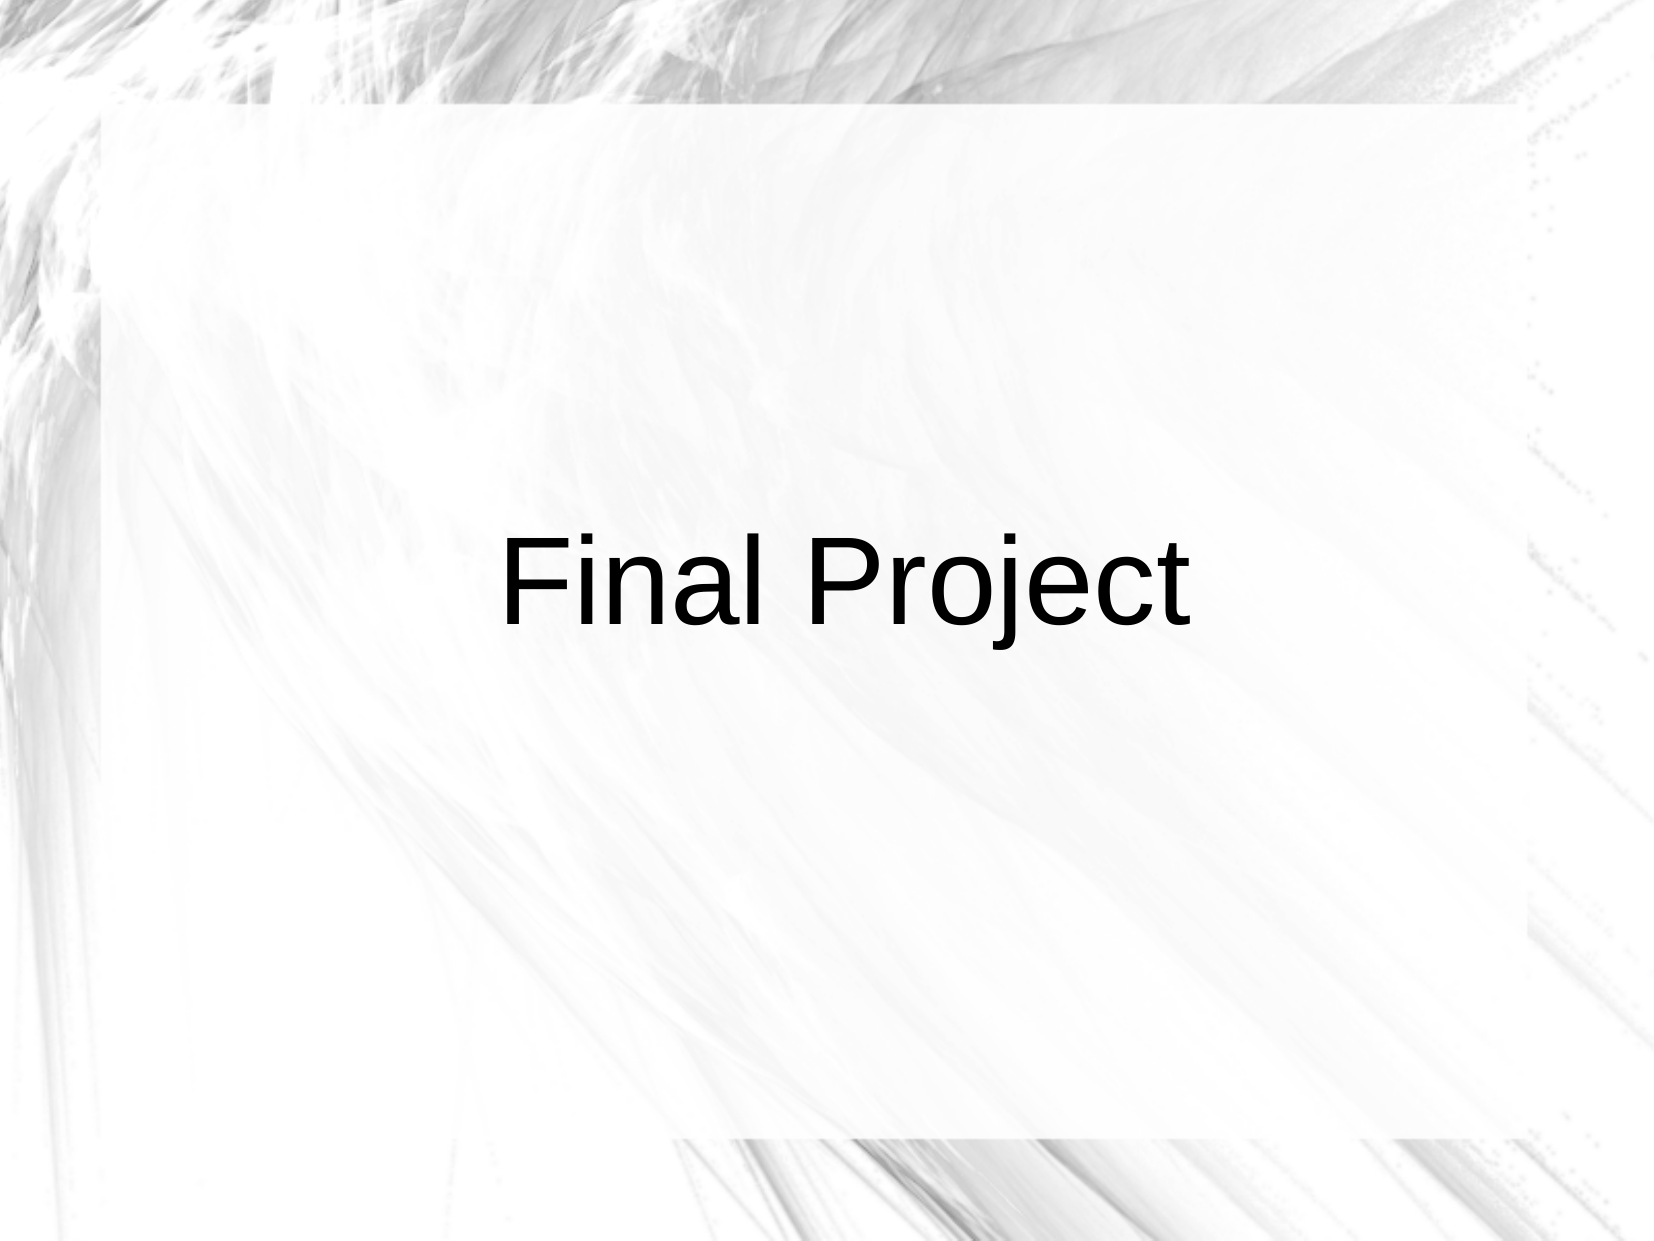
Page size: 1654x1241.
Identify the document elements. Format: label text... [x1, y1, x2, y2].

picture [0, 0, 1654, 1241]
list Final Project [118, 319, 1571, 1102]
